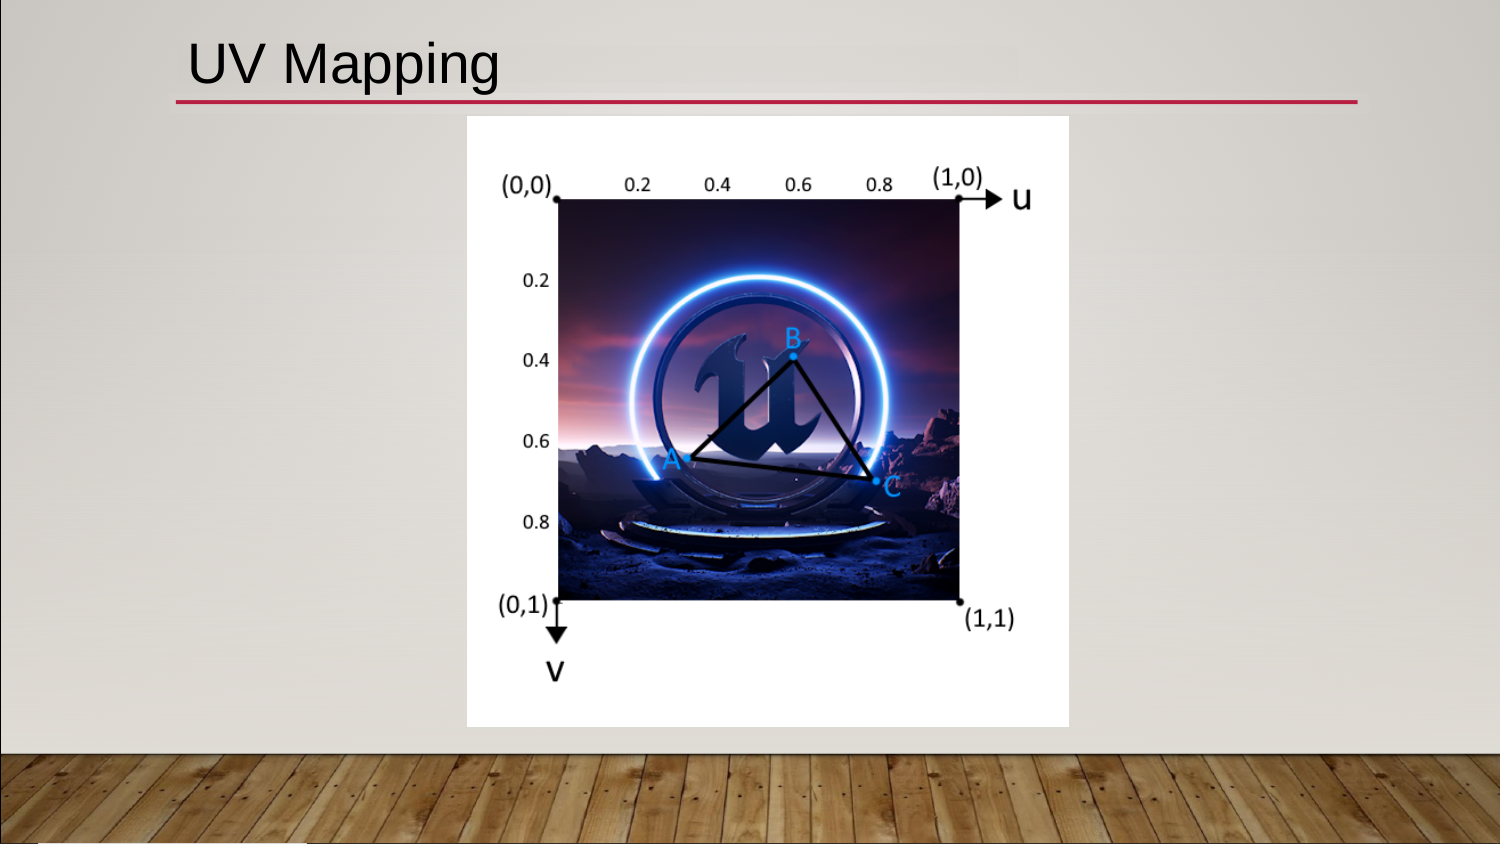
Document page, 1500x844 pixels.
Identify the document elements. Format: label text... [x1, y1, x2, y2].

picture [0, 0, 1500, 844]
title UV Mapping [172, 17, 1363, 112]
